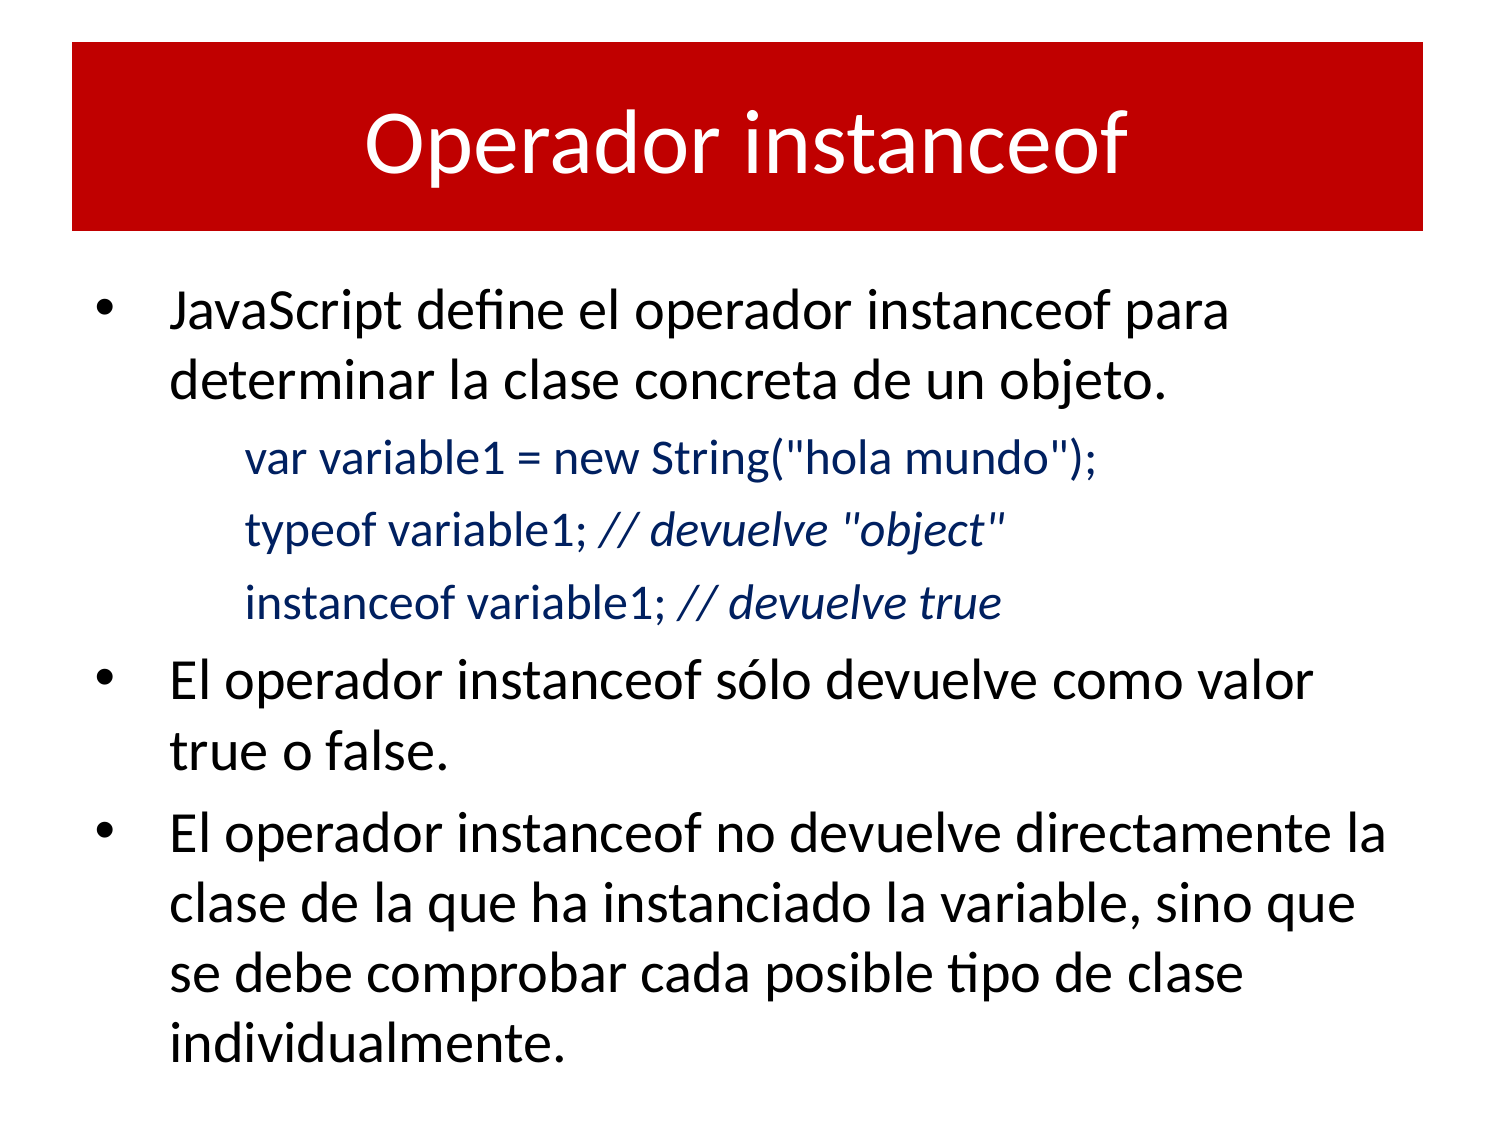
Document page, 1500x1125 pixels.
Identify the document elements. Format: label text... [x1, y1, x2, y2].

title Operador instanceof [72, 42, 1423, 231]
text_box JavaScript define el operador instanceof para determinar la clase concreta de un objeto. var variable1 = new String("hola mundo"); typeof variable1; // devuelve "object" instanceof variable1; // devuelve true El operador instanceof sólo devuelve como valor true o false. El operador instanceof no devuelve directamente la clase de la que ha instanciado la variable, sino que se debe comprobar cada posible tipo de clase individualmente. [79, 264, 1415, 1082]
